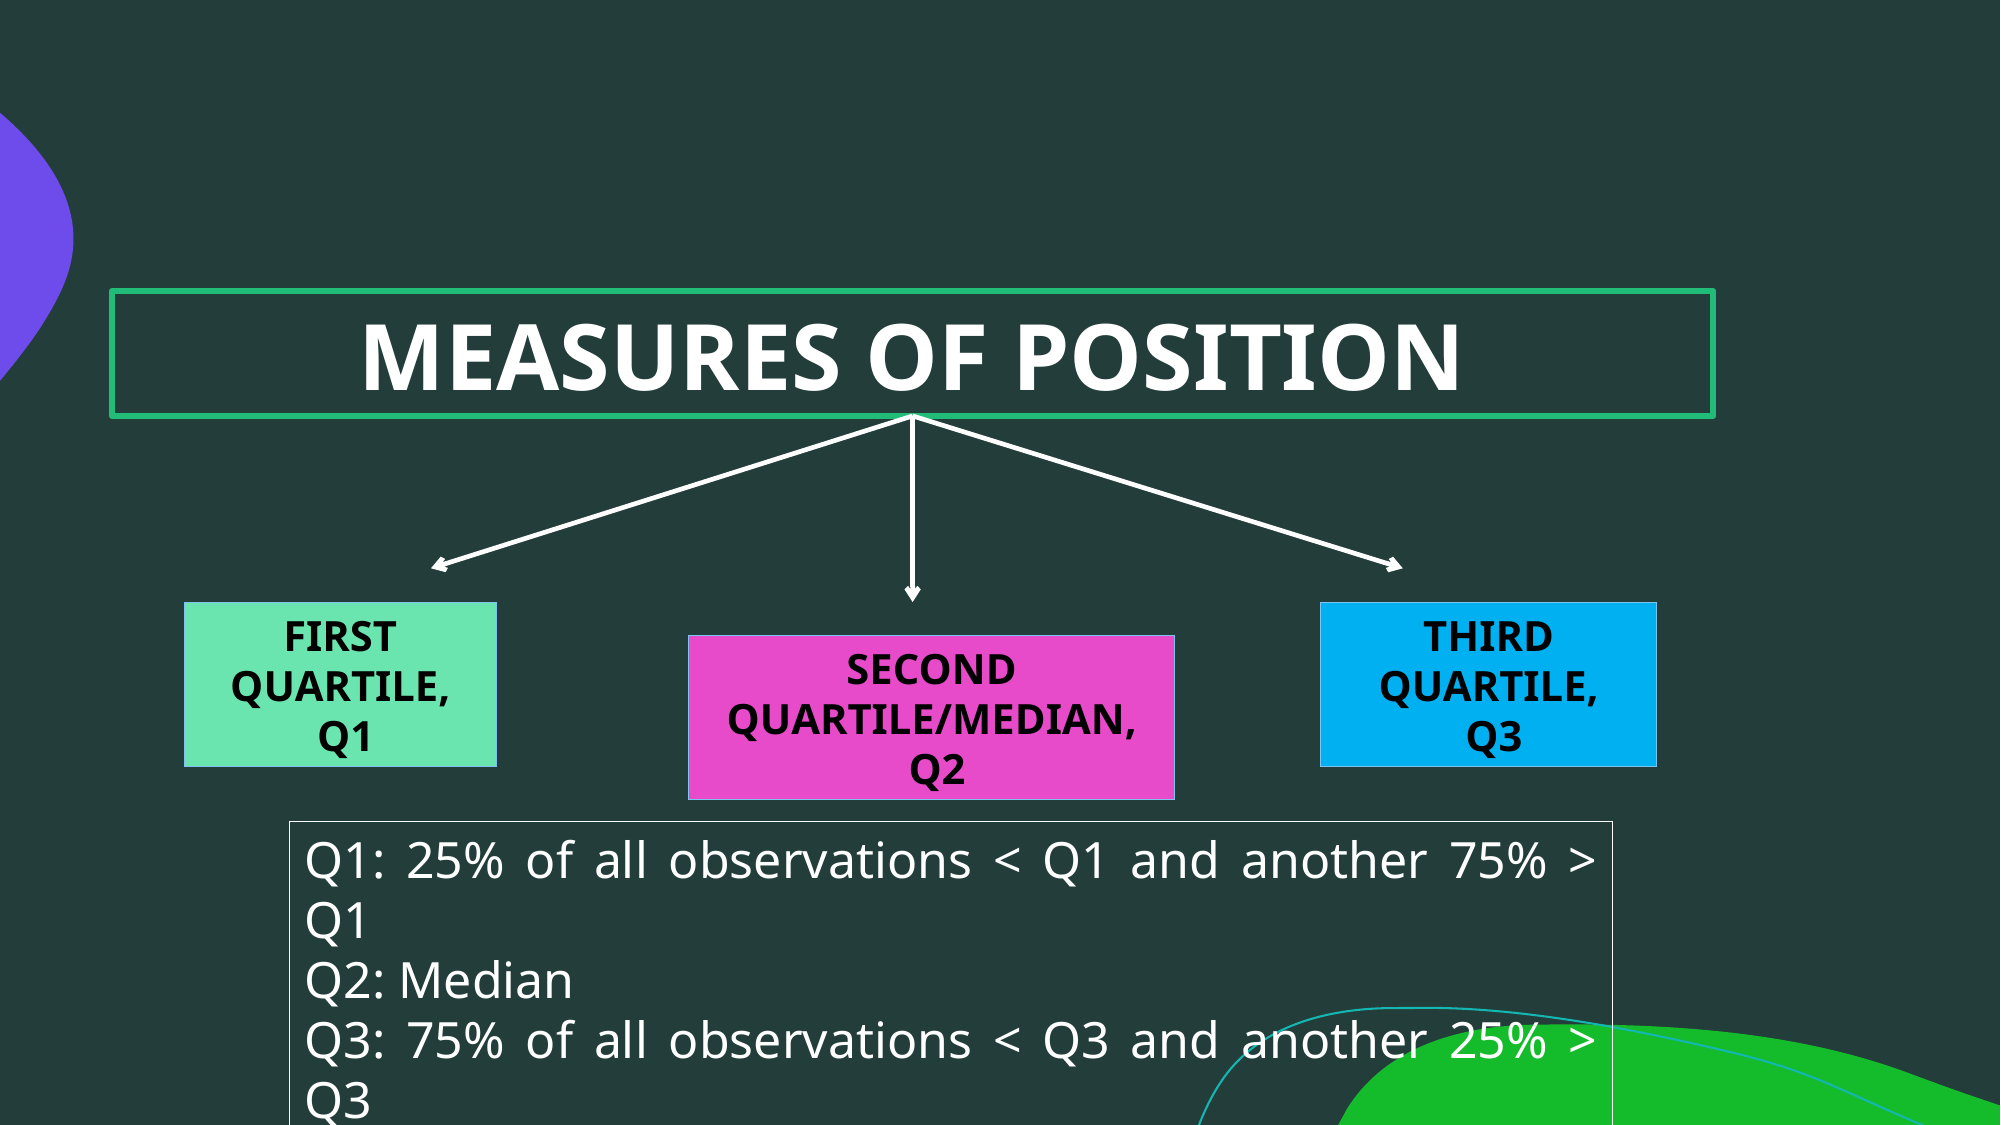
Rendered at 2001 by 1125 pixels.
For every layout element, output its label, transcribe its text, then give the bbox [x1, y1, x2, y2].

text_box FIRST QUARTILE, Q1 [184, 602, 497, 767]
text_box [430, 417, 912, 569]
text_box Q1: 25% of all observations < Q1 and another 75% > Q1 Q2: Median Q3: 75% of all observations < Q3 and another 25% > Q3 [289, 821, 1613, 1125]
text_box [912, 417, 1403, 569]
text_box MEASURES OF POSITION [111, 291, 1714, 416]
text_box SECOND QUARTILE/MEDIAN, Q2 [688, 635, 1175, 800]
text_box THIRD QUARTILE, Q3 [1320, 602, 1657, 767]
